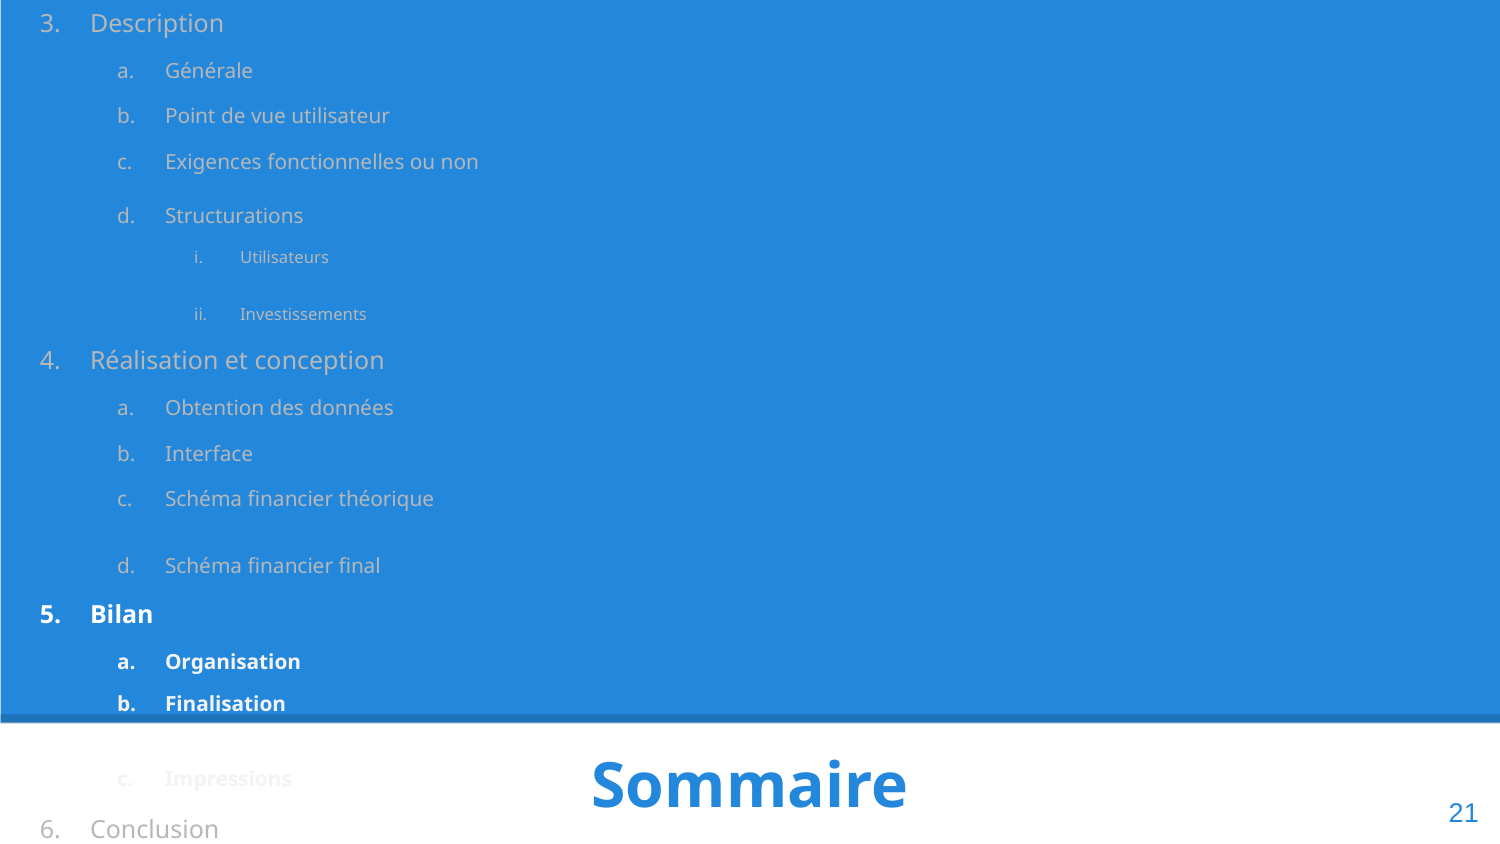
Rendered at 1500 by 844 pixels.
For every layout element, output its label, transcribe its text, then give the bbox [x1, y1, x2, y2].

slide_number ‹#› [1403, 779, 1494, 844]
list Sommaire [75, 739, 1425, 825]
text_box Introduction Lexique Description Générale Point de vue utilisateur Exigences fonctionnelles ou non Structurations Utilisateurs Investissements Réalisation et conception Obtention des données Interface Schéma financier théorique Schéma financier final Bilan Organisation Finalisation Impressions Conclusion [0, 0, 557, 723]
